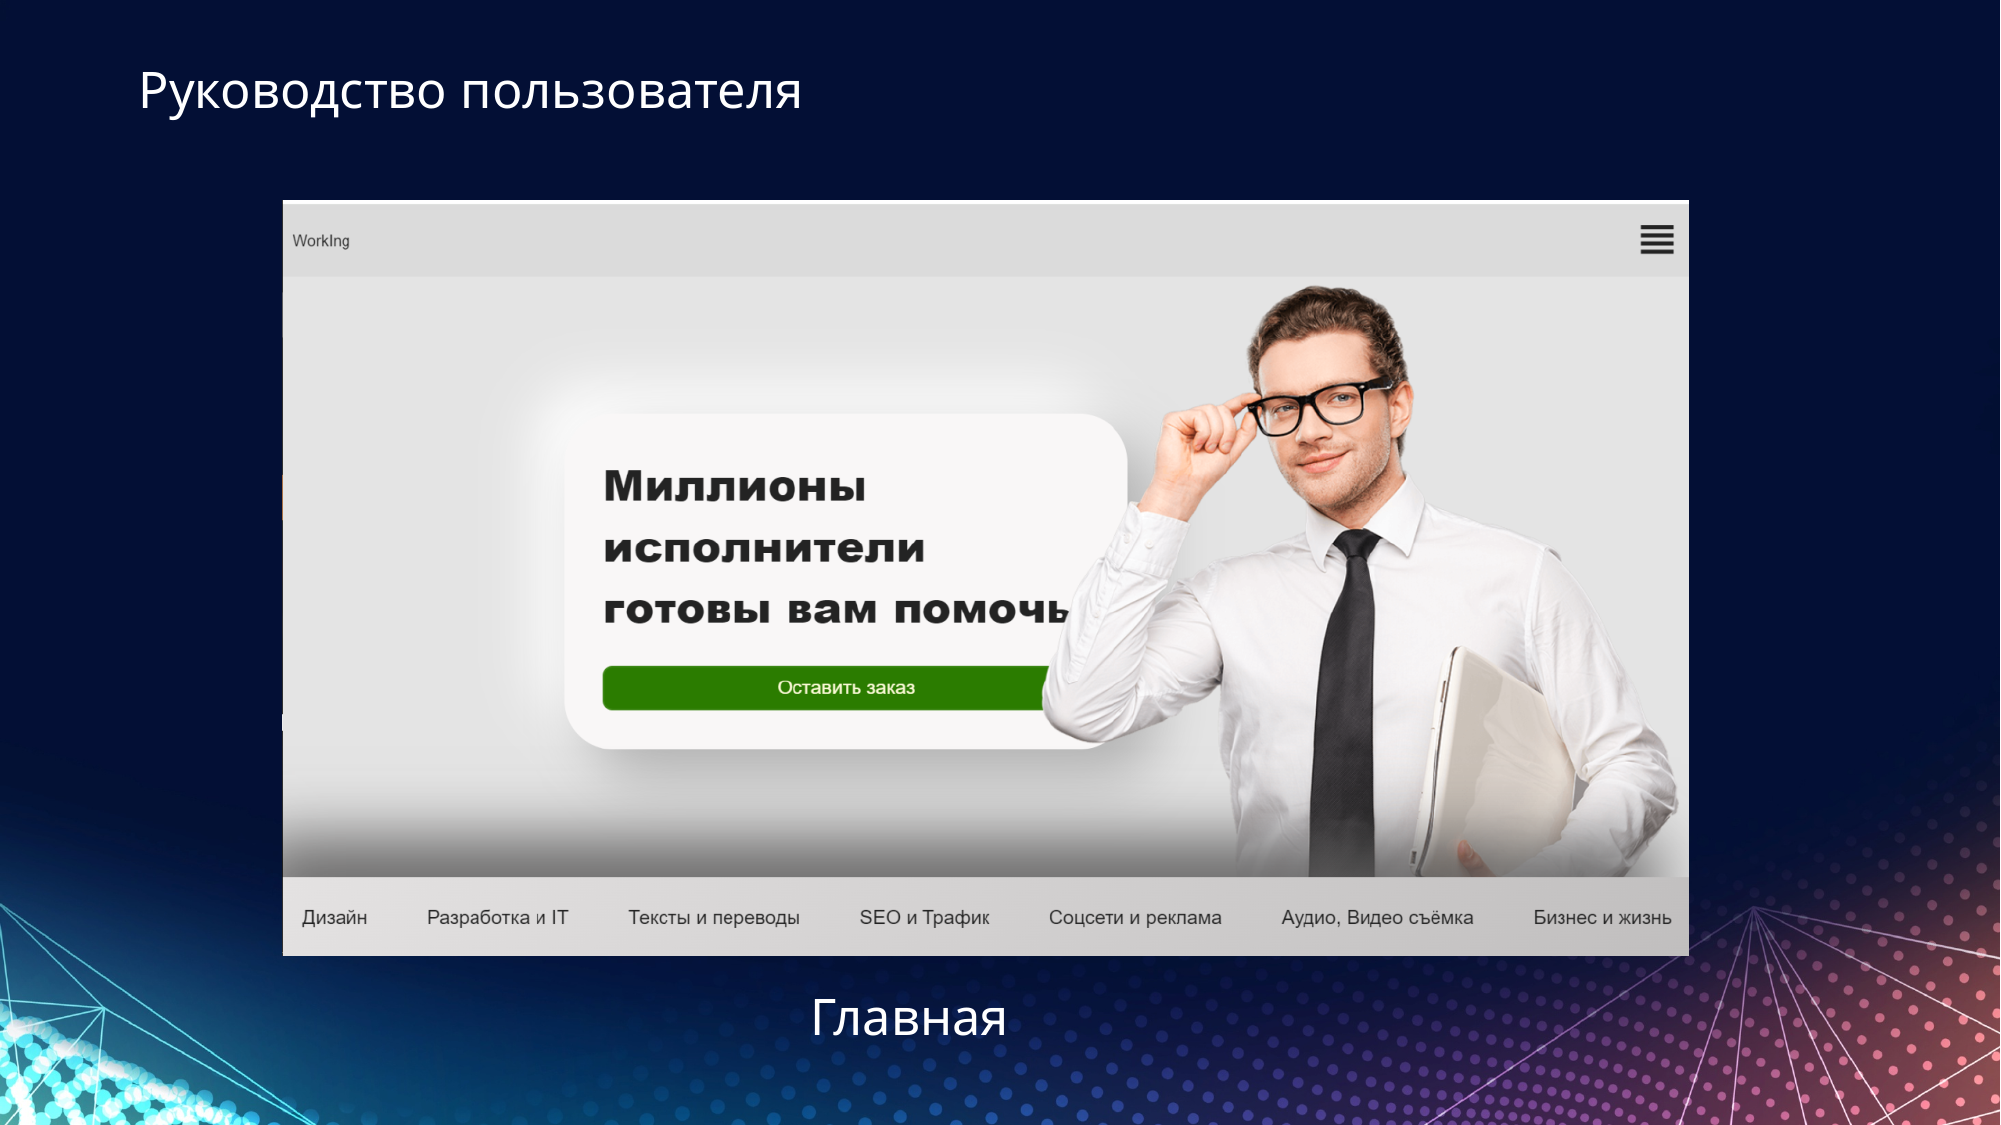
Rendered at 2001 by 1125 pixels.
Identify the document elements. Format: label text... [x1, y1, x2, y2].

picture [0, 0, 2000, 1125]
title Руководство пользователя [123, 56, 1849, 128]
text_box Главная [795, 983, 1158, 1054]
